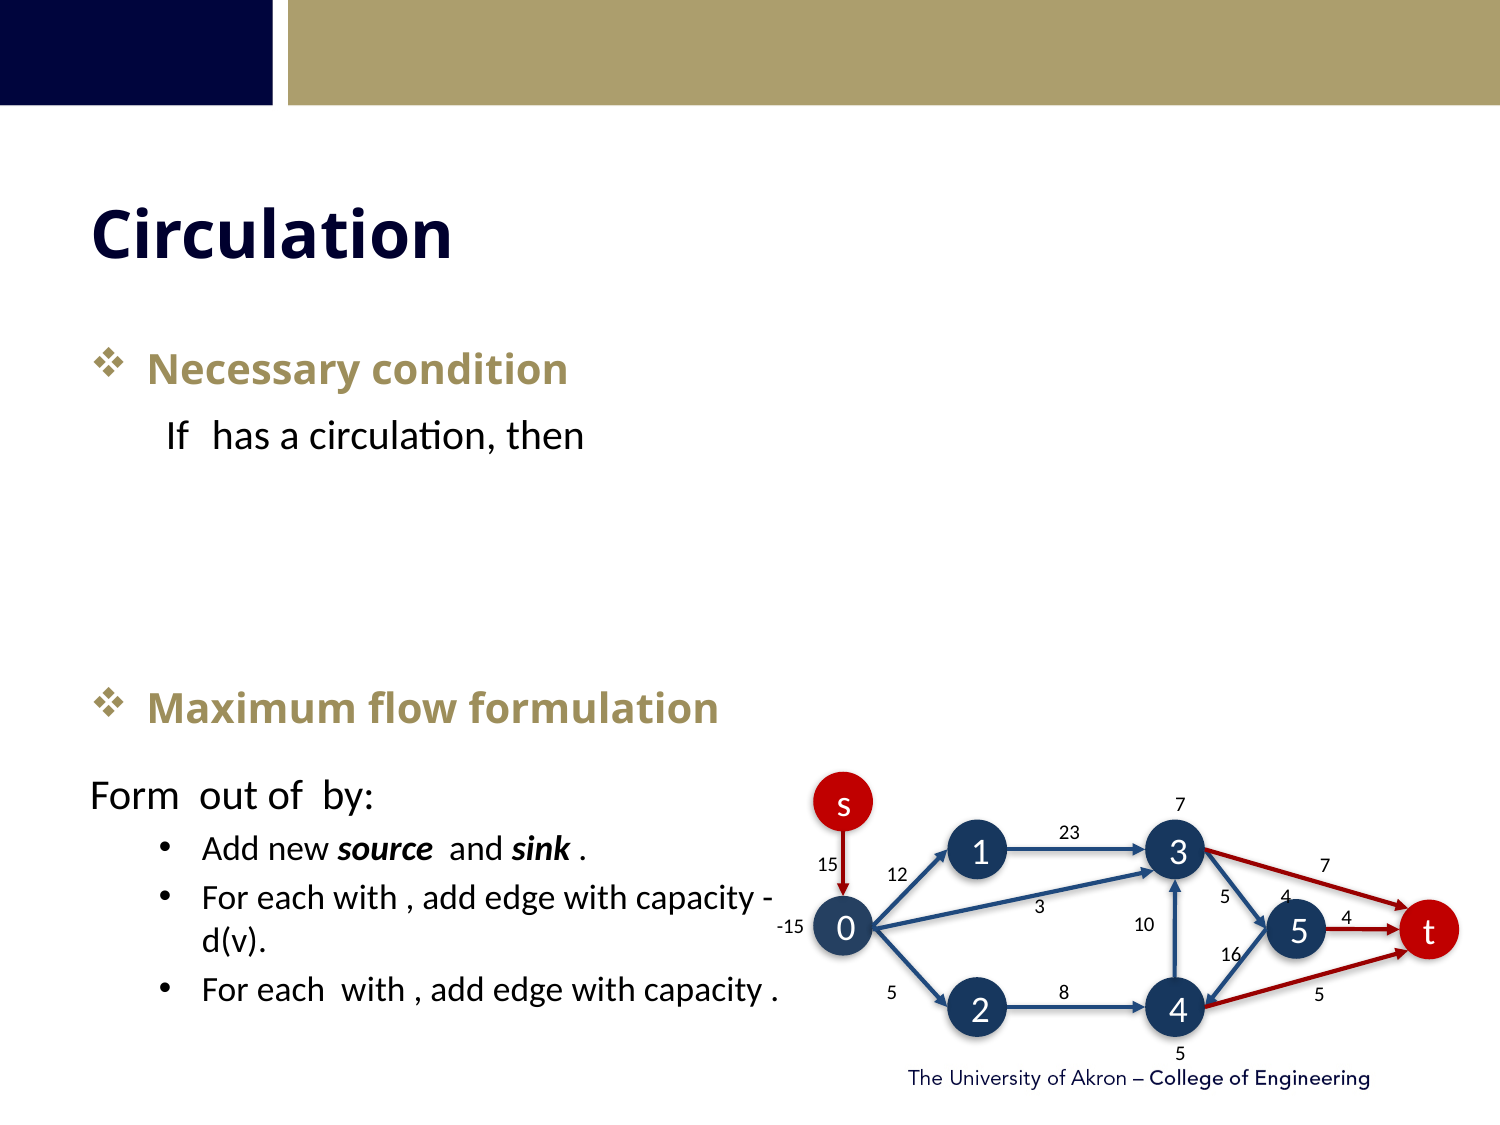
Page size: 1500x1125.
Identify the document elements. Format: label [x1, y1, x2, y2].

picture [0, 0, 1500, 1125]
text_box [761, 771, 1460, 1073]
text_box [74, 654, 803, 1056]
